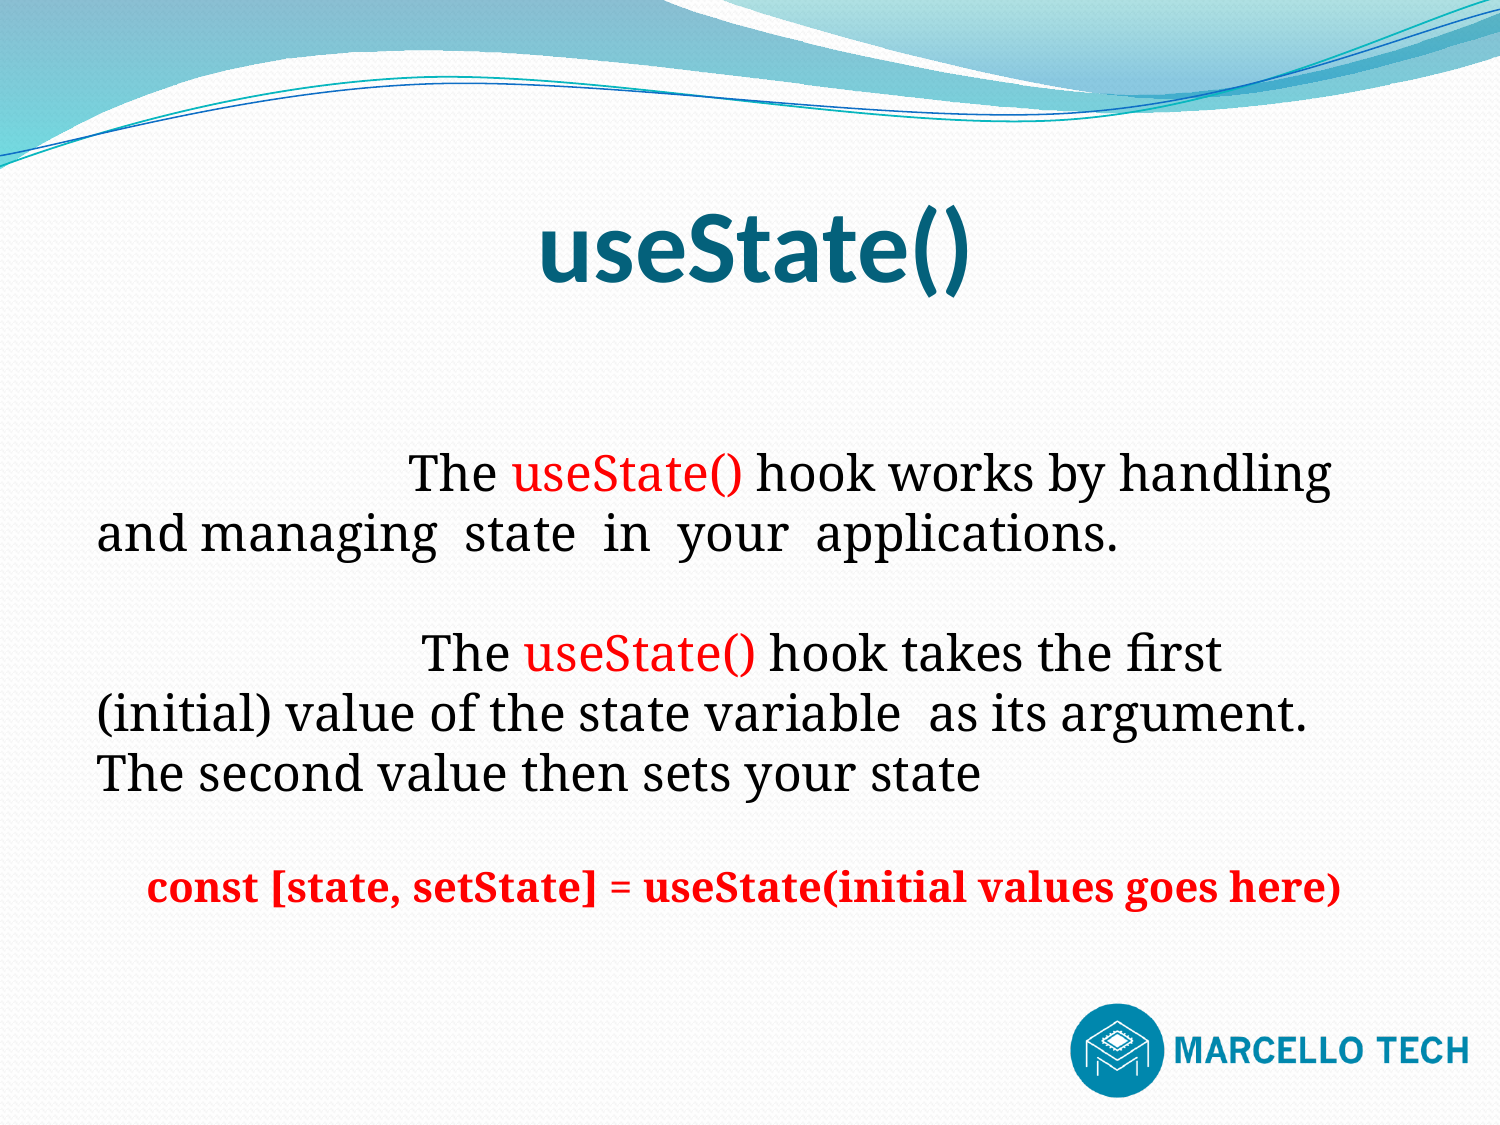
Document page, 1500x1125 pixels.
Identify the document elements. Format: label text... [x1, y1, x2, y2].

title useState() [75, 115, 1438, 303]
text_box The useState() hook works by handling and managing state in your applications. The useState() hook takes the first (initial) value of the state variable as its argument. The second value then sets your state const [state, setState] = useState(initial values goes here) [81, 433, 1407, 979]
picture [1033, 963, 1500, 1125]
